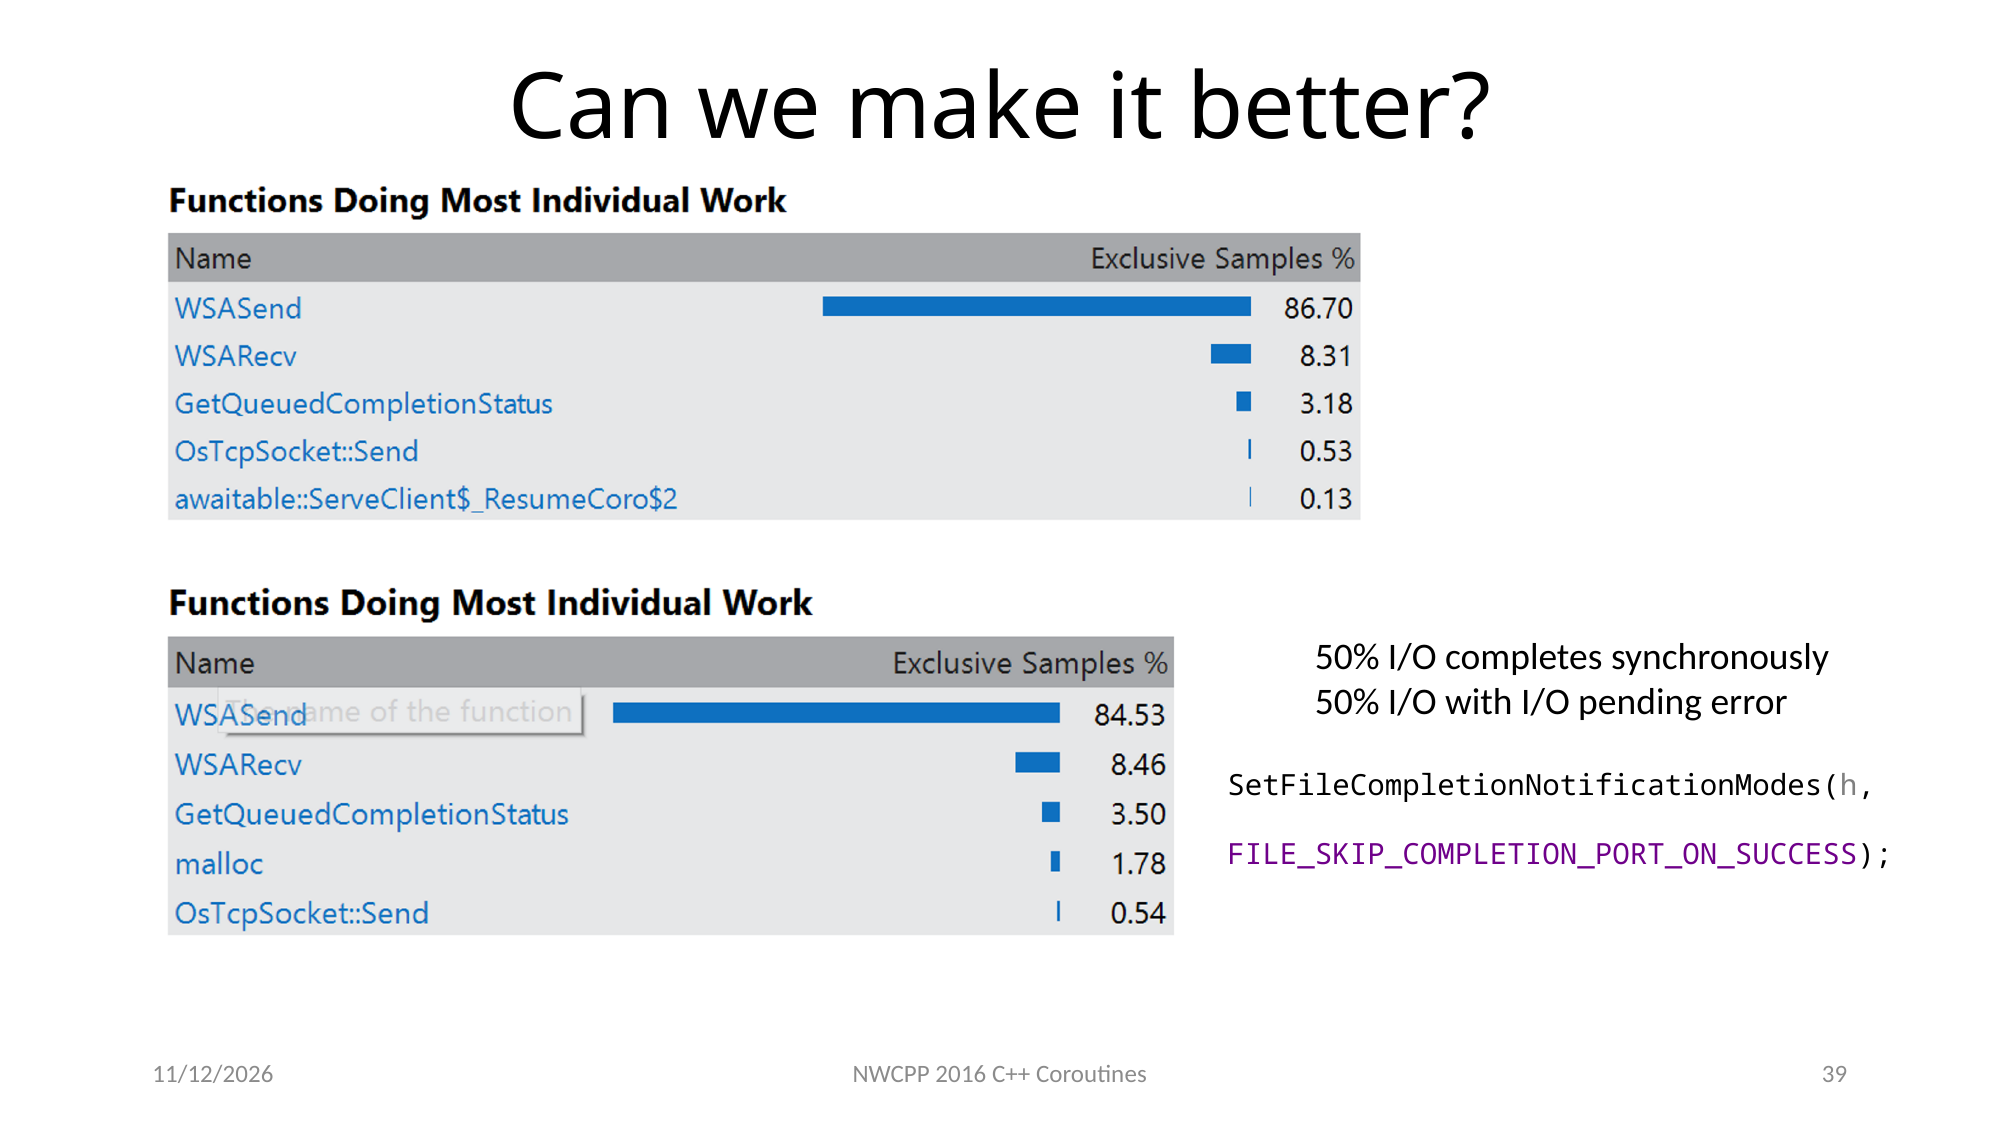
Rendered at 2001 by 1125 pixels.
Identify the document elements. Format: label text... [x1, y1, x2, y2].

picture [156, 174, 1370, 533]
title Can we make it better? [137, 0, 1863, 218]
footer NWCPP 2016 C++ Coroutines [662, 1042, 1338, 1103]
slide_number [137, 1042, 588, 1103]
picture [160, 574, 1180, 950]
text_box 50% I/O completes synchronously 50% I/O with I/O pending error [1299, 624, 1875, 730]
text_box SetFileCompletionNotificationModes(h, FILE_SKIP_COMPLETION_PORT_ON_SUCCESS); [1212, 758, 2000, 879]
slide_number 39 [1412, 1042, 1863, 1103]
